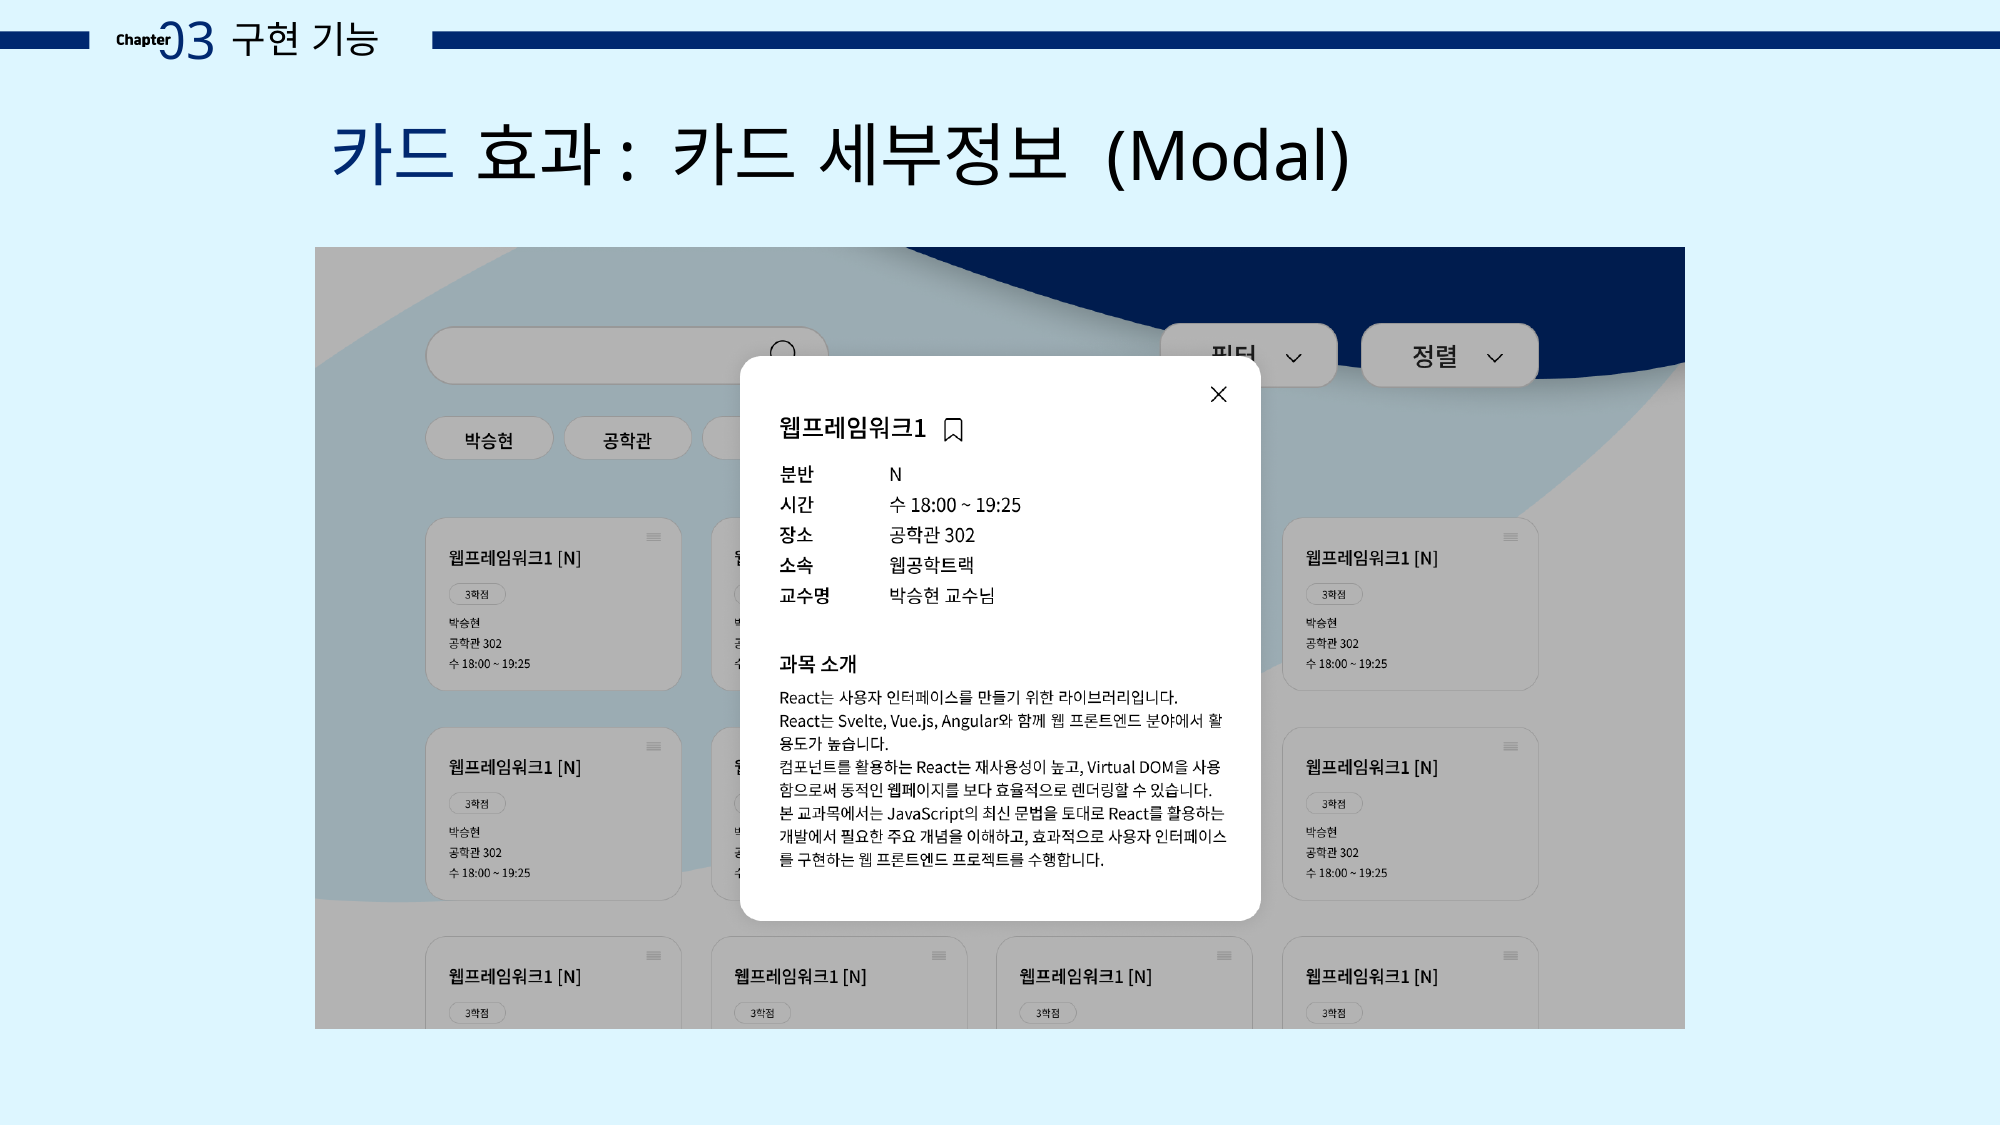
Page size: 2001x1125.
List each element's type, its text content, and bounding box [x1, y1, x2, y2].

picture [315, 247, 1685, 1029]
text_box 카드 효과: 카드 세부정보 (Modal) [315, 104, 1685, 247]
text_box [0, 0, 2000, 84]
